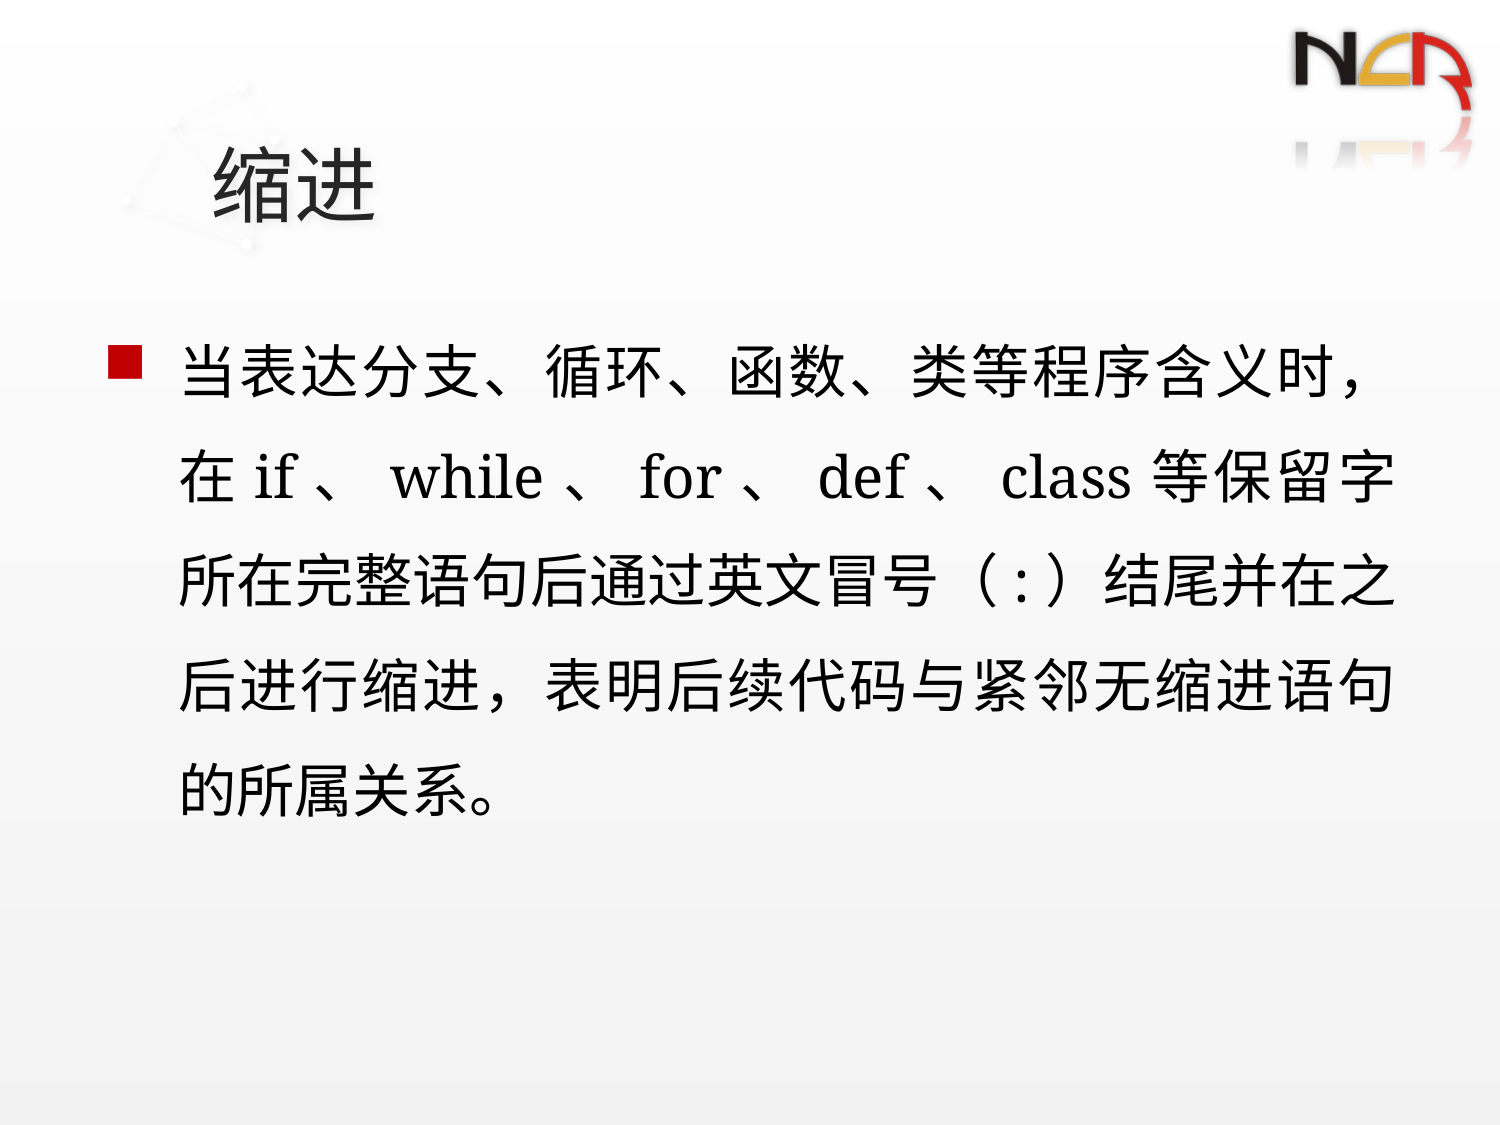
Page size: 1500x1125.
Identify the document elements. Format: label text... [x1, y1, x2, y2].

text_box 当表达分支、循环、函数、类等程序含义时，在if、while、for、def、class等保留字所在完整语句后通过英文冒号（:）结尾并在之后进行缩进，表明后续代码与紧邻无缩进语句的所属关系。 [88, 292, 1412, 832]
picture [1281, 0, 1488, 229]
text_box 缩进 [318, 125, 393, 241]
picture [111, 64, 314, 268]
